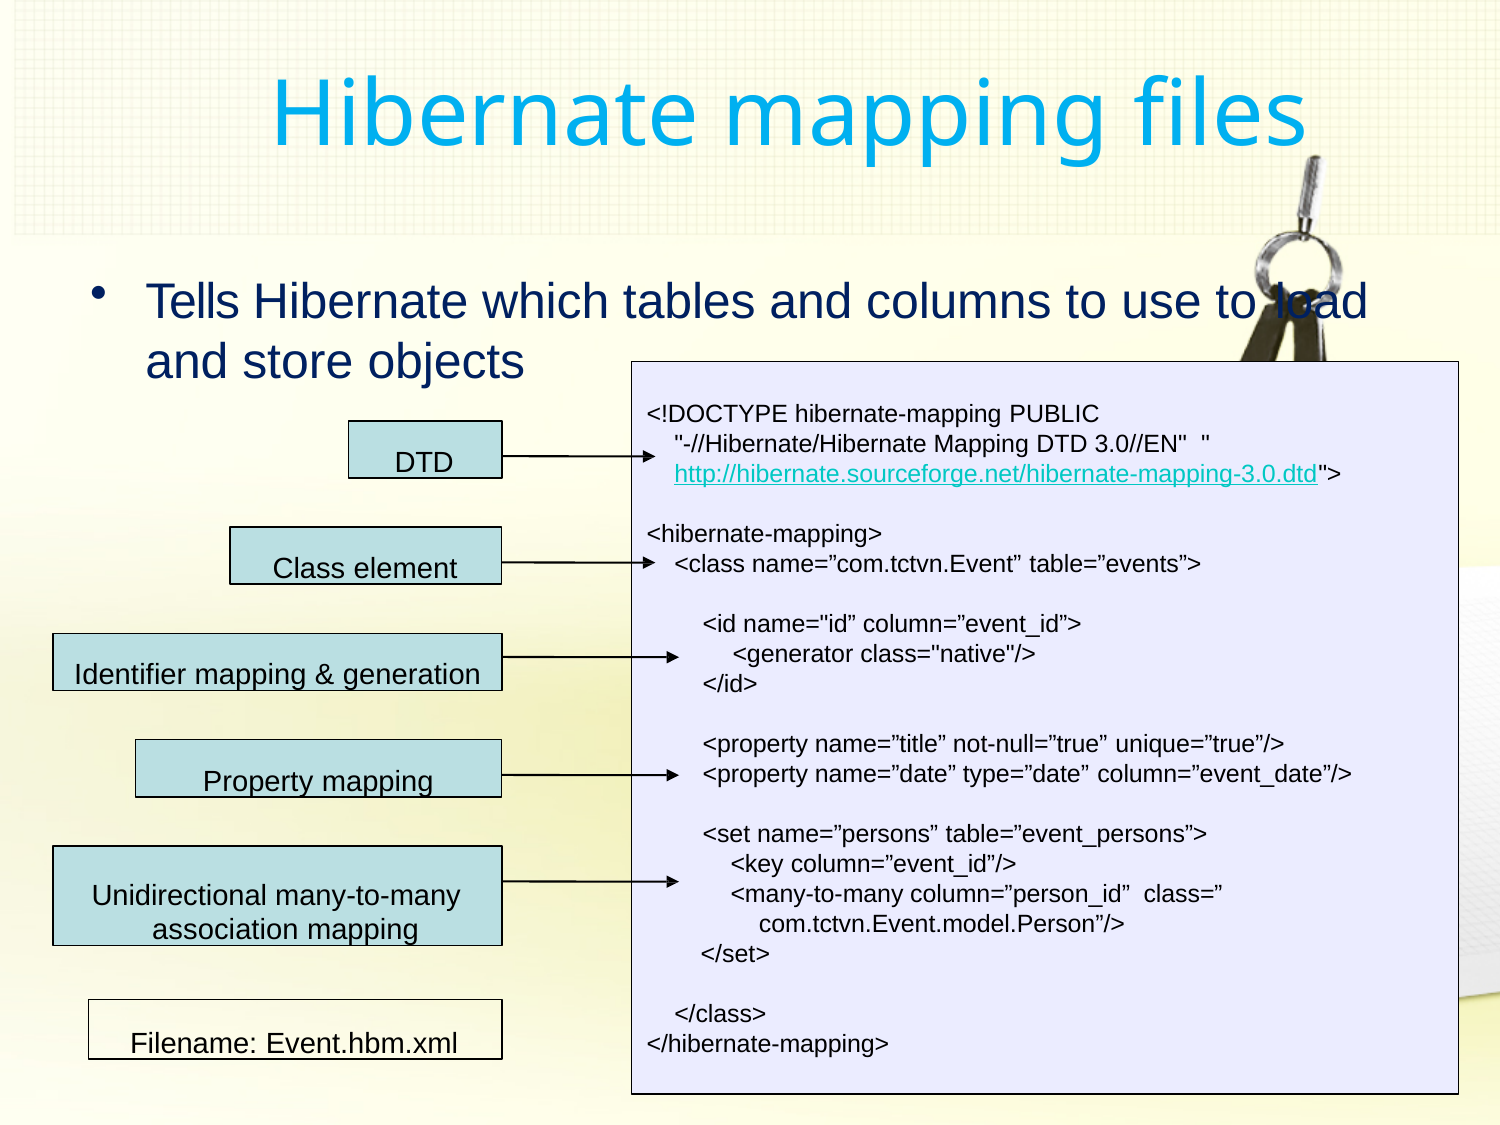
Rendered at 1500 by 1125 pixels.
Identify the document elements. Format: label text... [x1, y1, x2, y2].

text_box [501, 768, 680, 782]
text_box <!DOCTYPE hibernate-mapping PUBLIC "-//Hibernate/Hibernate Mapping DTD 3.0//EN" "http://hibernate.sourceforge.net/hibernate-mapping-3.0.dtd"> [644, 397, 1356, 488]
text_box Unidirectional many-to-many association mapping [53, 846, 502, 946]
text_box </class> </hibernate-mapping> [644, 997, 893, 1058]
text_box [501, 650, 680, 664]
text_box <property name=”title” not-null=”true” unique=”true”/> <property name=”date” type=”date” column=”event_date”/> [700, 727, 1358, 788]
text_box [631, 361, 1459, 1094]
picture [0, 0, 1500, 1125]
text_box <hibernate-mapping> <class name=”com.tctvn.Event” table=”events”> [644, 517, 1257, 578]
text_box [501, 556, 656, 569]
title Hibernate mapping files [77, 15, 1315, 204]
text_box [501, 875, 680, 888]
text_box <set name=”persons” table=”event_persons”> <key column=”event_id”/> <many-to-many column=”person_id” class=” com.tctvn.Event.model.Person”/> </set> [700, 817, 1290, 968]
text_box DTD [348, 420, 502, 478]
text_box Identifier mapping & generation [53, 633, 502, 691]
text_box [501, 450, 656, 463]
text_box Tells Hibernate which tables and columns to use to load and store objects [87, 268, 1379, 389]
text_box Property mapping [135, 739, 502, 797]
text_box <id name="id” column=”event_id”> <generator class="native"/> </id> [700, 607, 1087, 698]
text_box Filename: Event.hbm.xml [88, 999, 502, 1060]
text_box Class element [230, 527, 502, 585]
